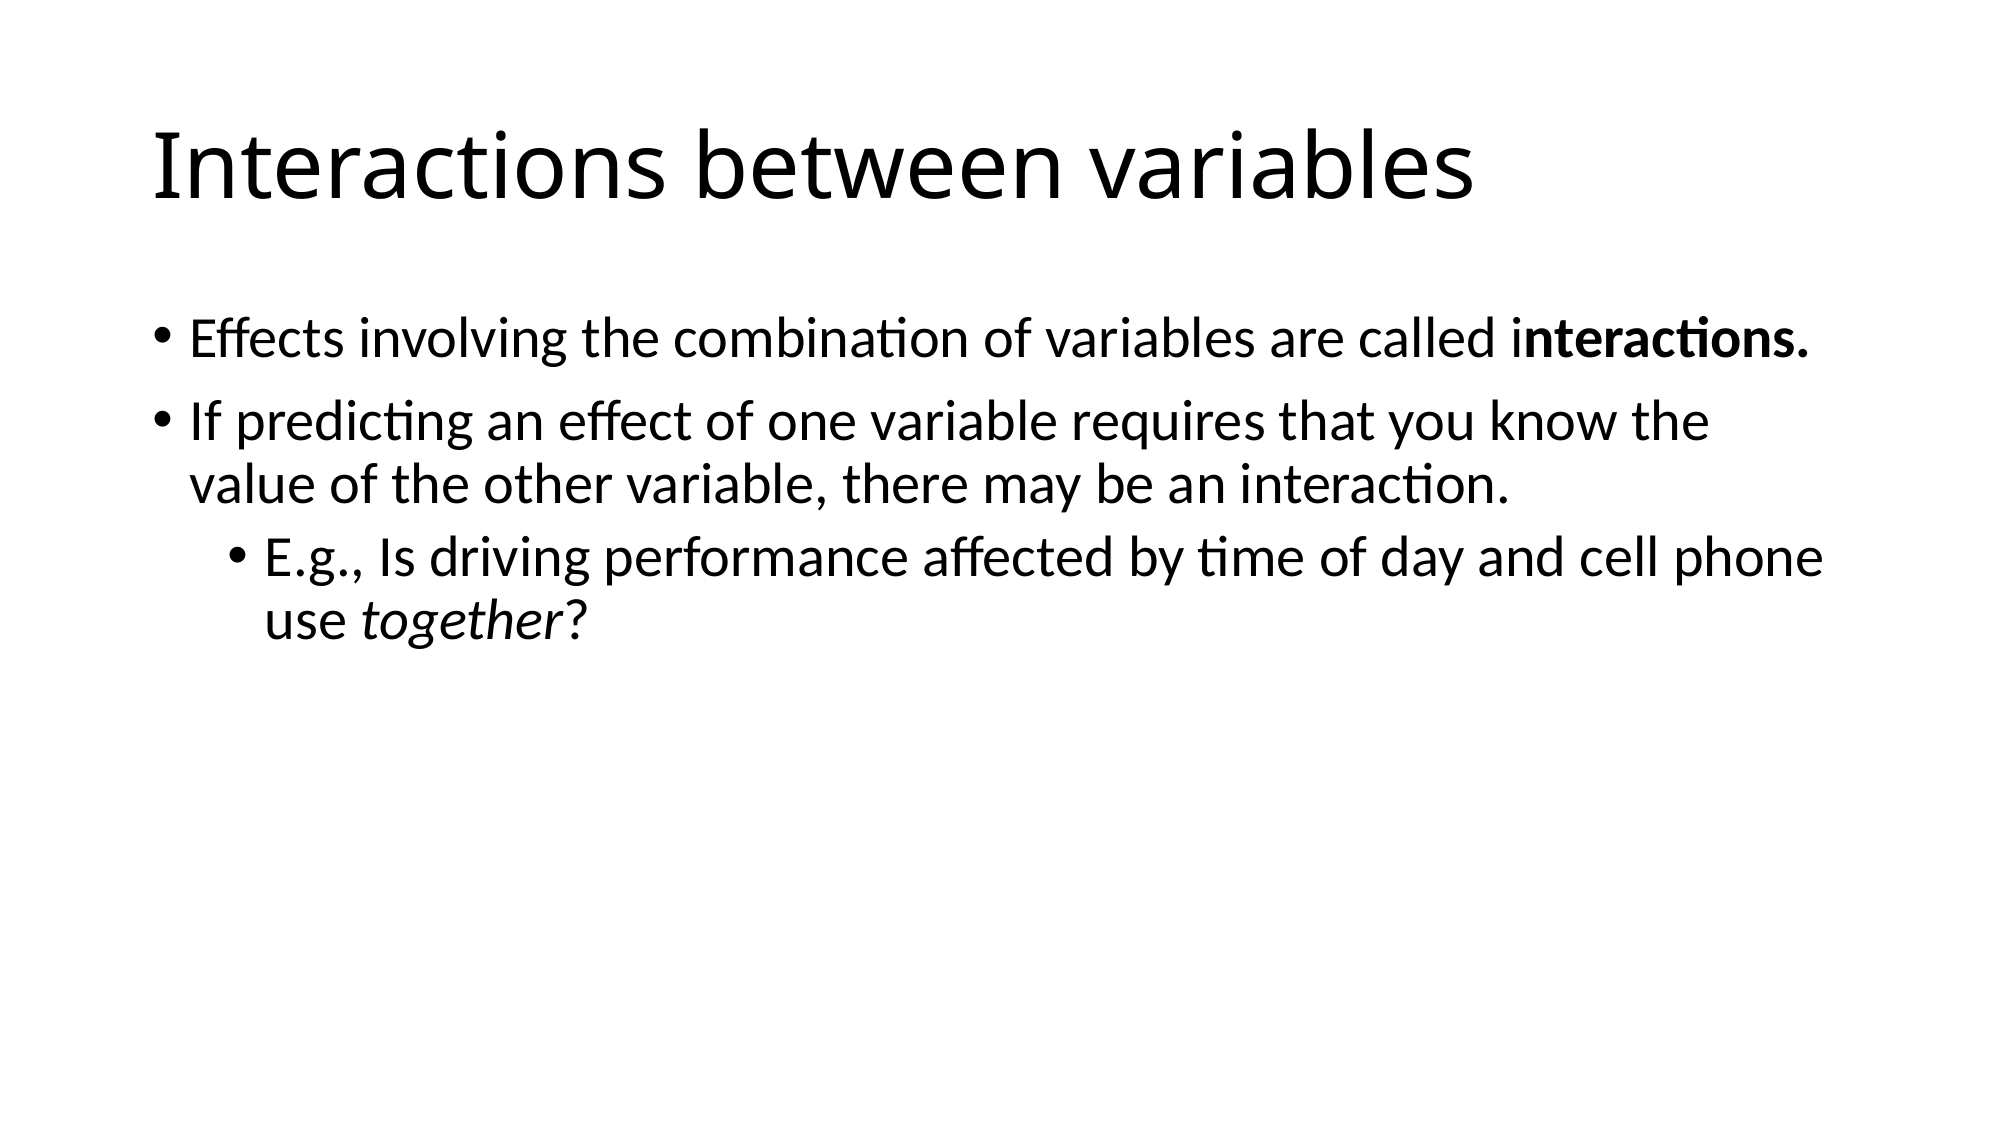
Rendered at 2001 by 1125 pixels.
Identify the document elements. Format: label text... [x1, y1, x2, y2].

list Effects involving the combination of variables are called interactions. If predicting an effect of one variable requires that you know the value of the other variable, there may be an interaction. E.g., Is driving performance affected by time of day and cell phone use together? [137, 299, 1863, 1014]
title Interactions between variables [137, 59, 1863, 278]
